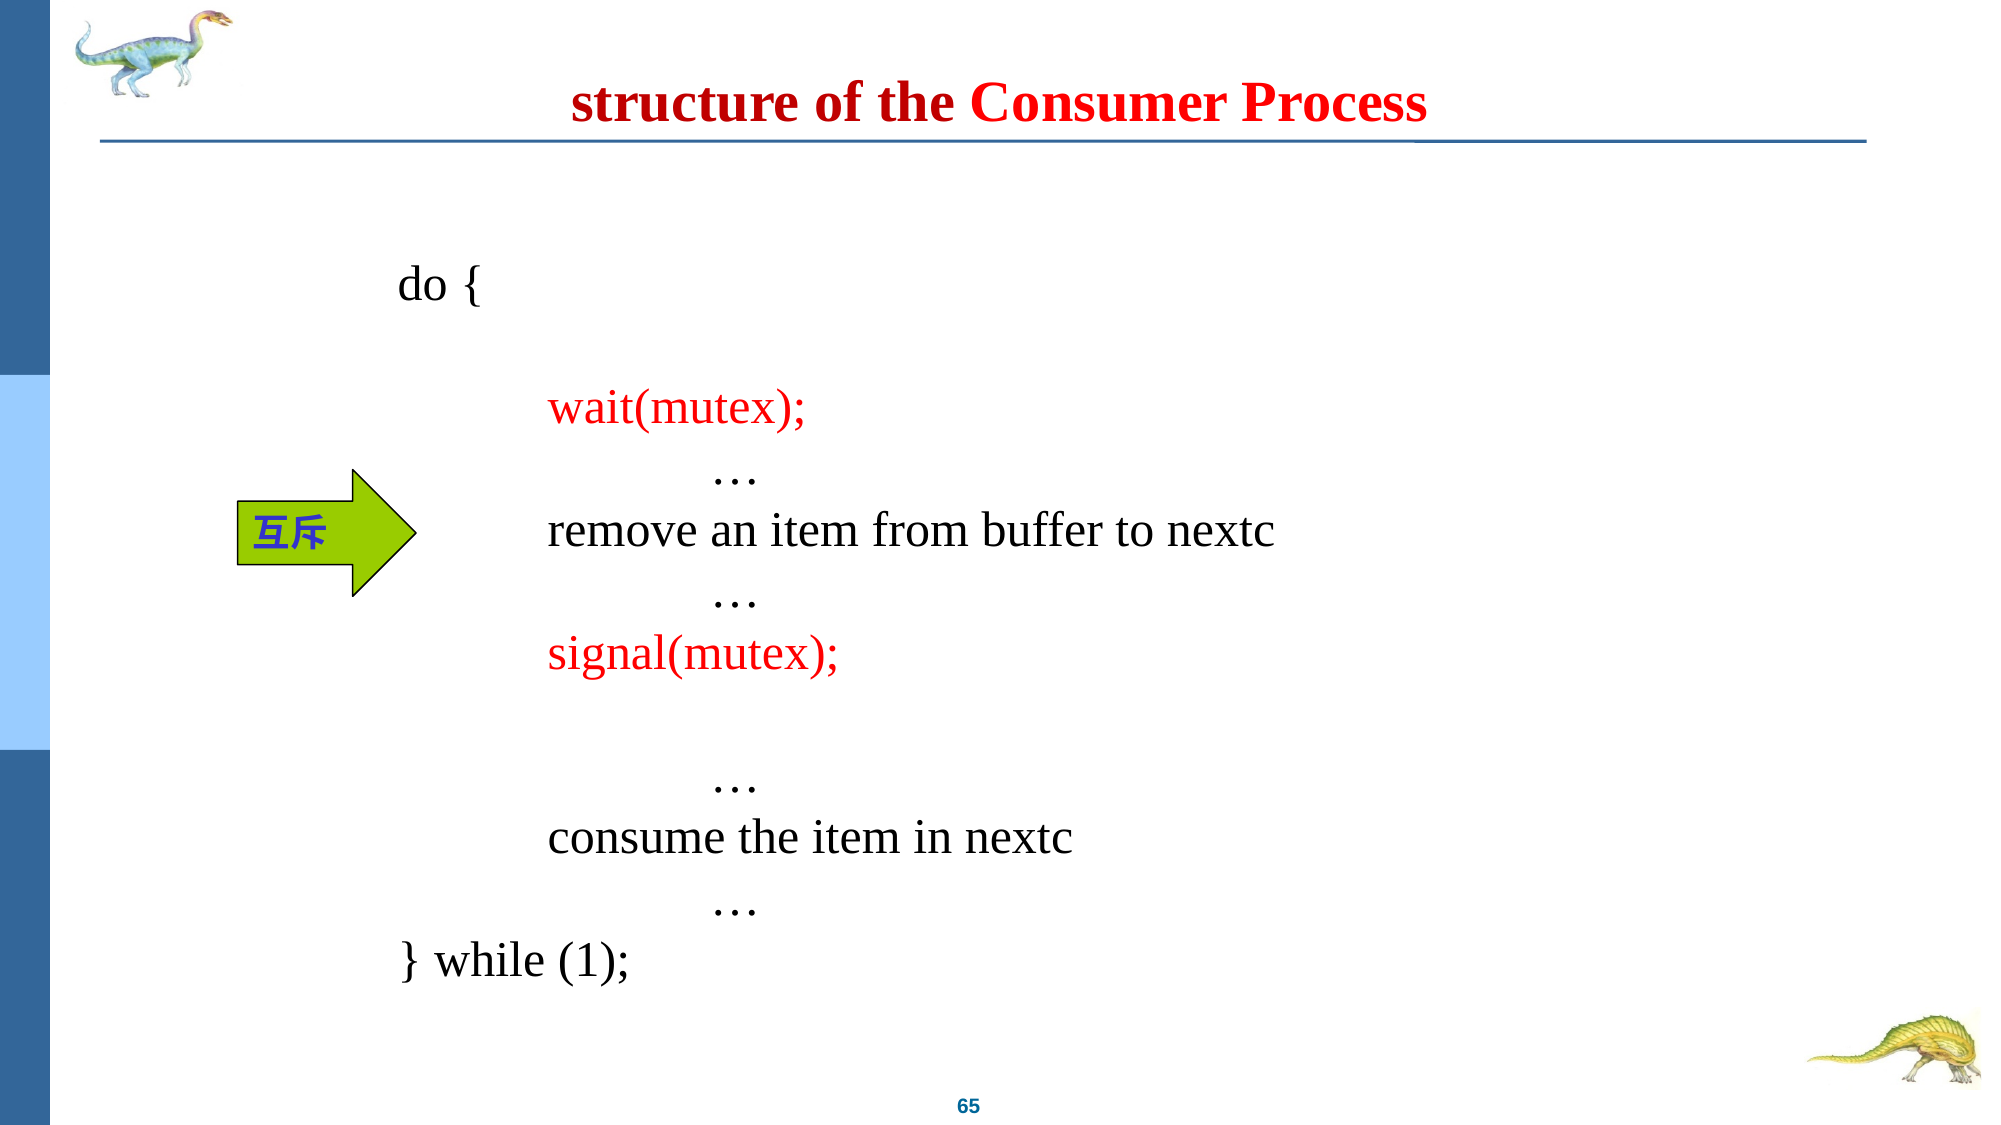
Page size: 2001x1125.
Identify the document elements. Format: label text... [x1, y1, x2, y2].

picture [62, 0, 250, 107]
title structure of the Consumer Process [99, 45, 1900, 141]
text_box 互斥 [237, 469, 417, 597]
list do { wait(mutex); … remove an item from buffer to nextc … signal(mutex); … consume the item in nextc … } while (1); [176, 202, 1977, 946]
picture [1804, 1007, 1982, 1090]
